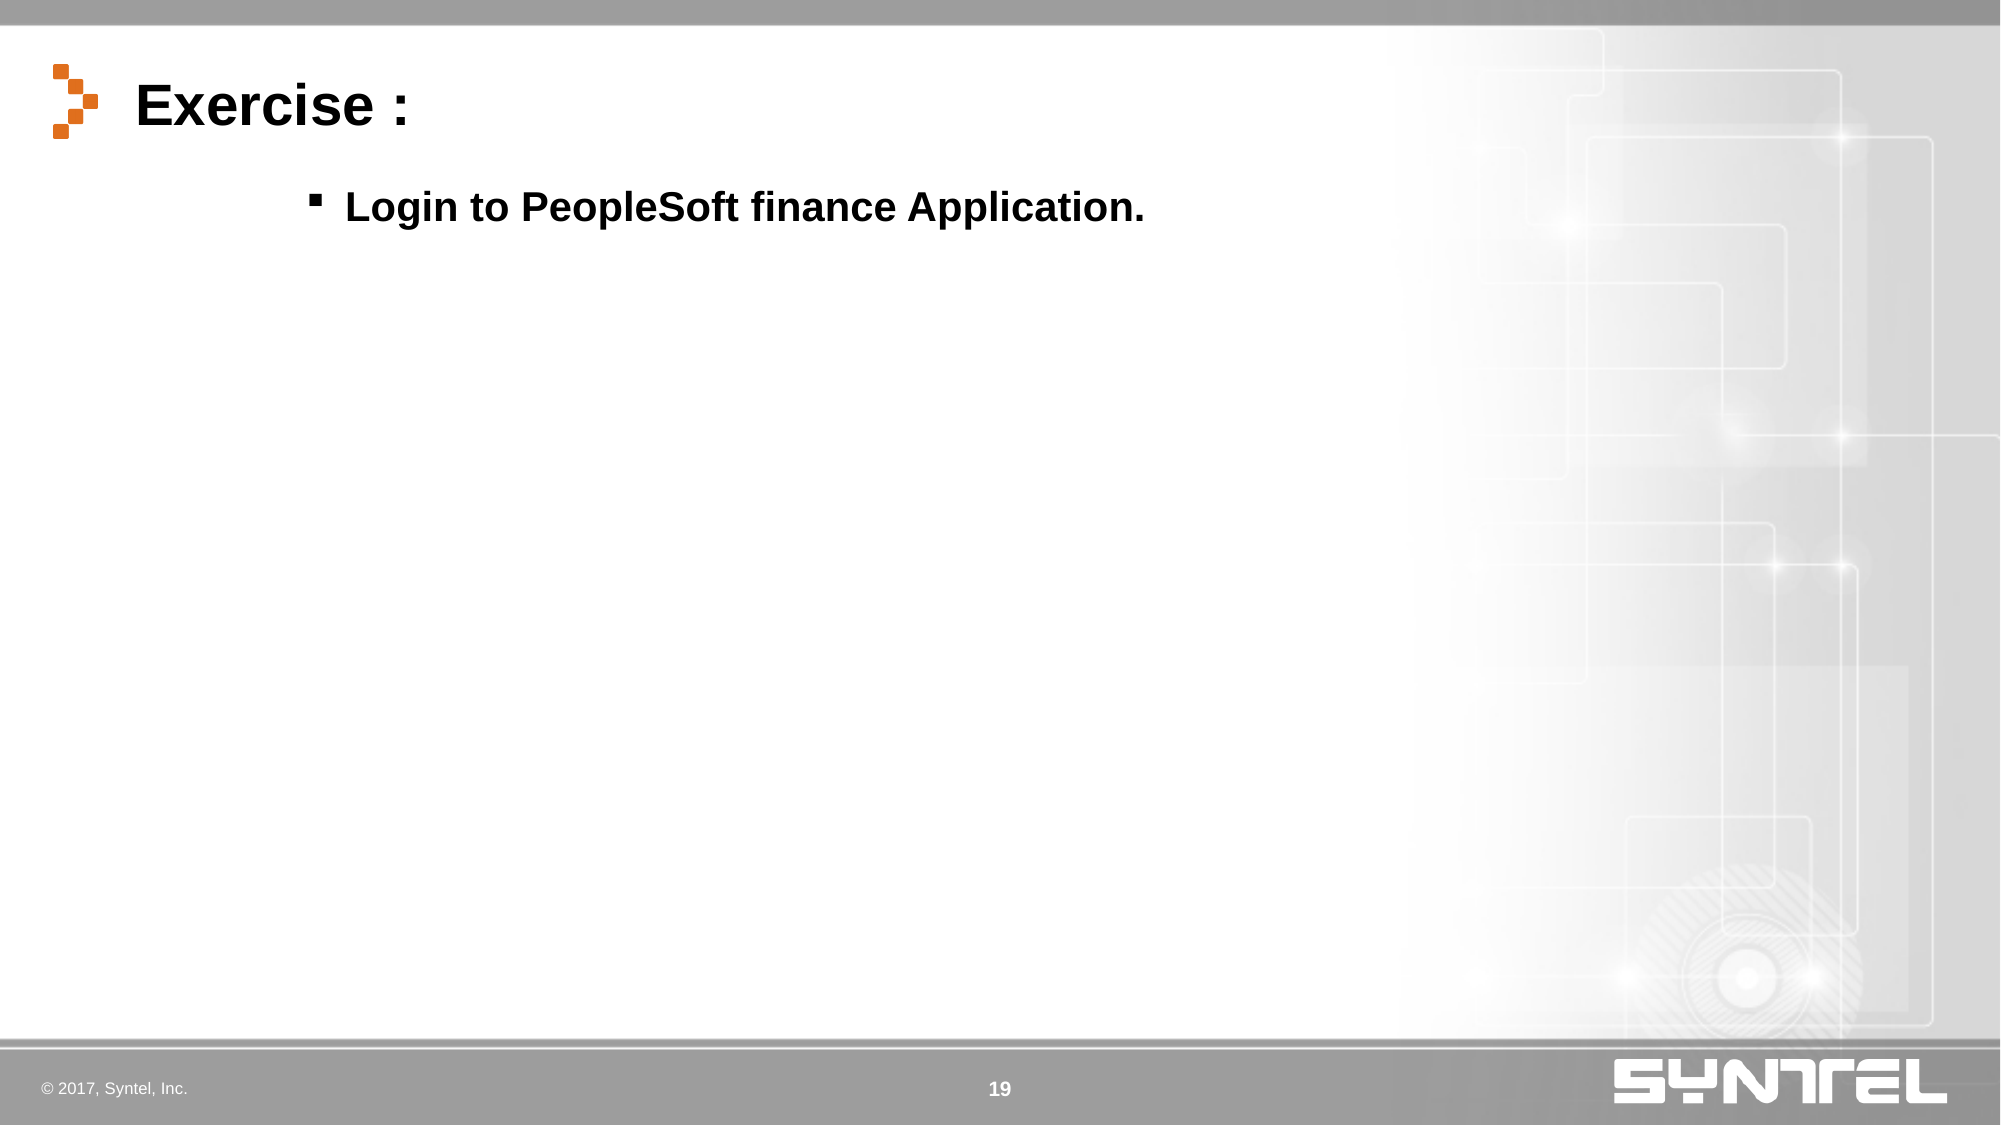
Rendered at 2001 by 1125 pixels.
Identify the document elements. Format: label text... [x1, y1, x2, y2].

list Login to PeopleSoft finance Application. [291, 172, 1715, 987]
picture [0, 0, 2001, 1125]
title Exercise : [120, 43, 1949, 160]
